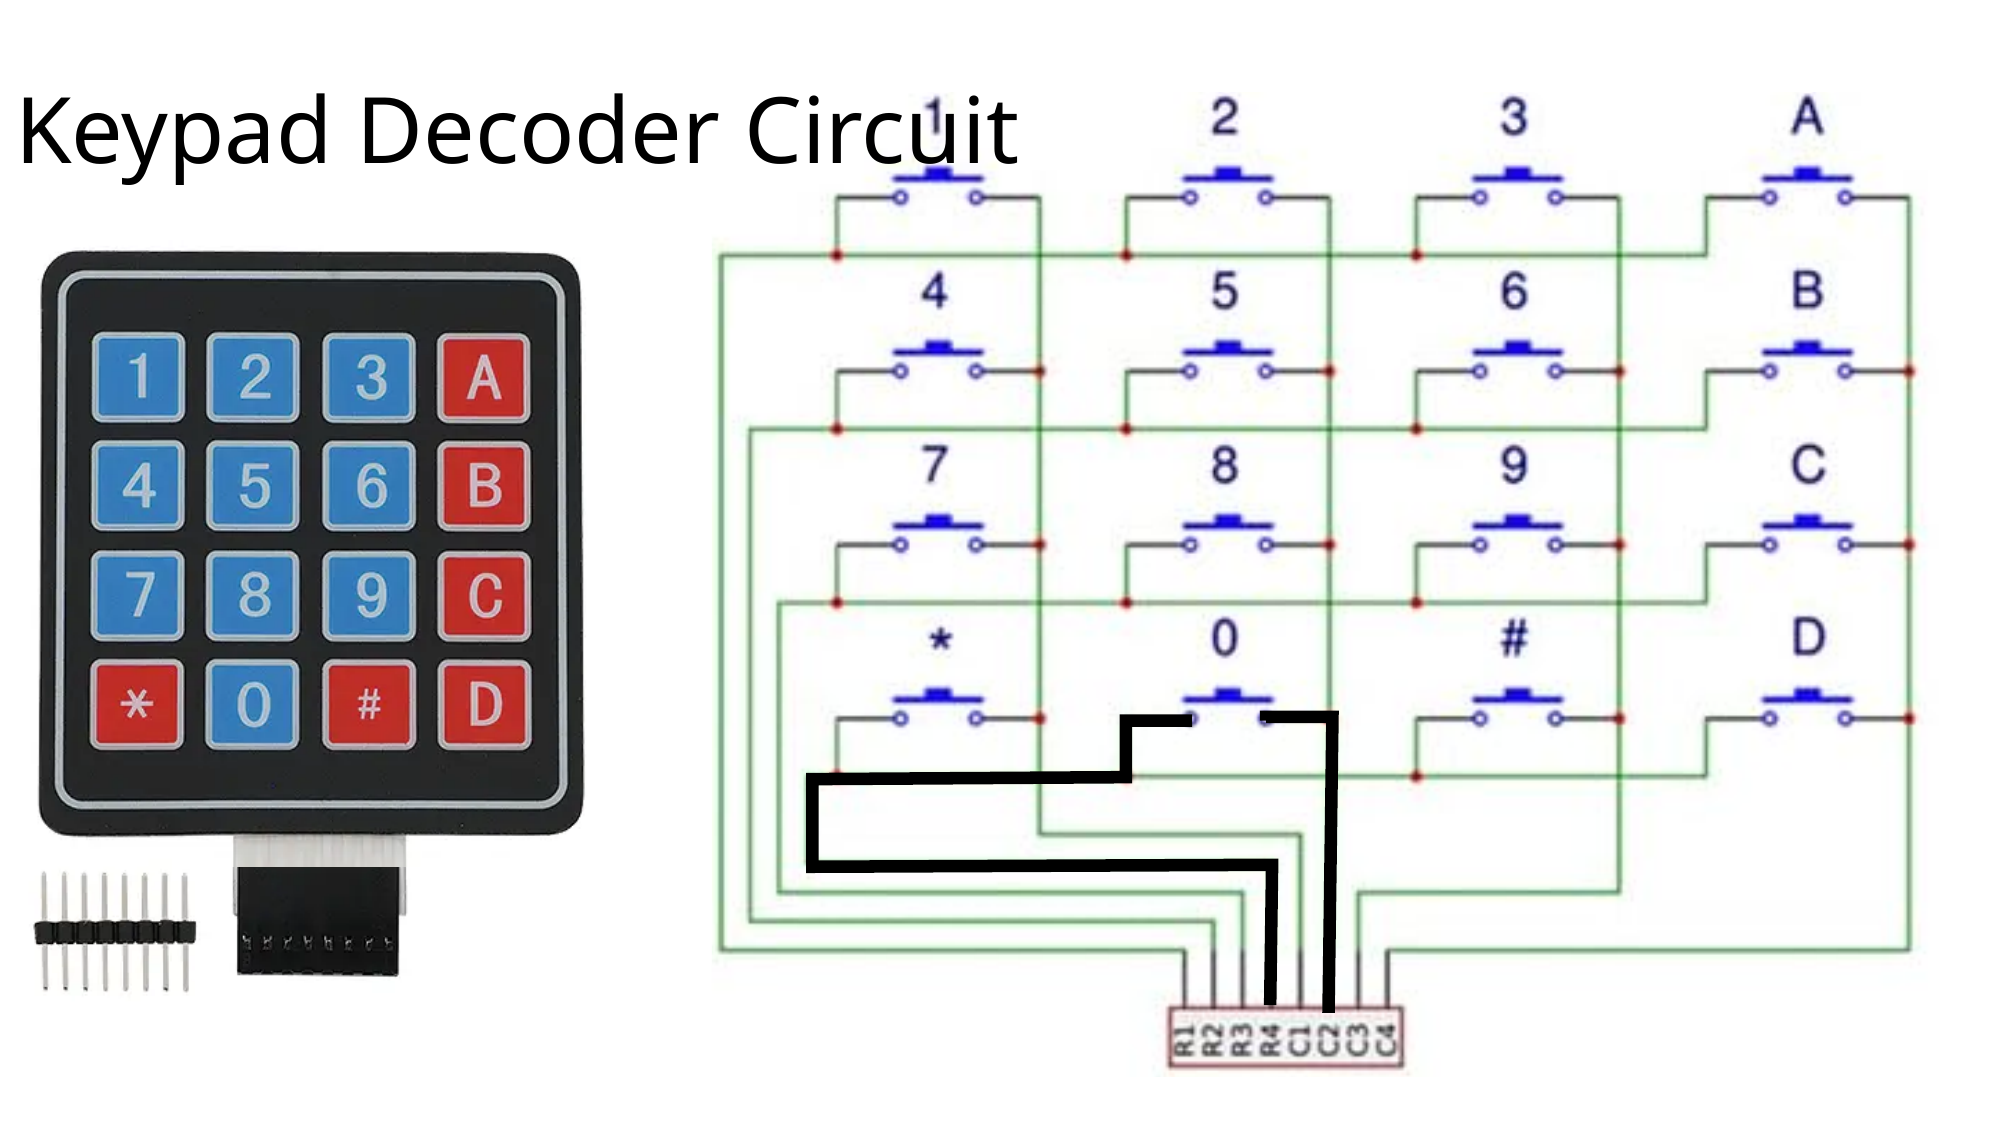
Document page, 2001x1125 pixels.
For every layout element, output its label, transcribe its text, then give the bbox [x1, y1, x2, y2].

picture [711, 92, 1939, 1077]
title Keypad Decoder Circuit [0, 71, 2000, 197]
picture [16, 224, 611, 1026]
